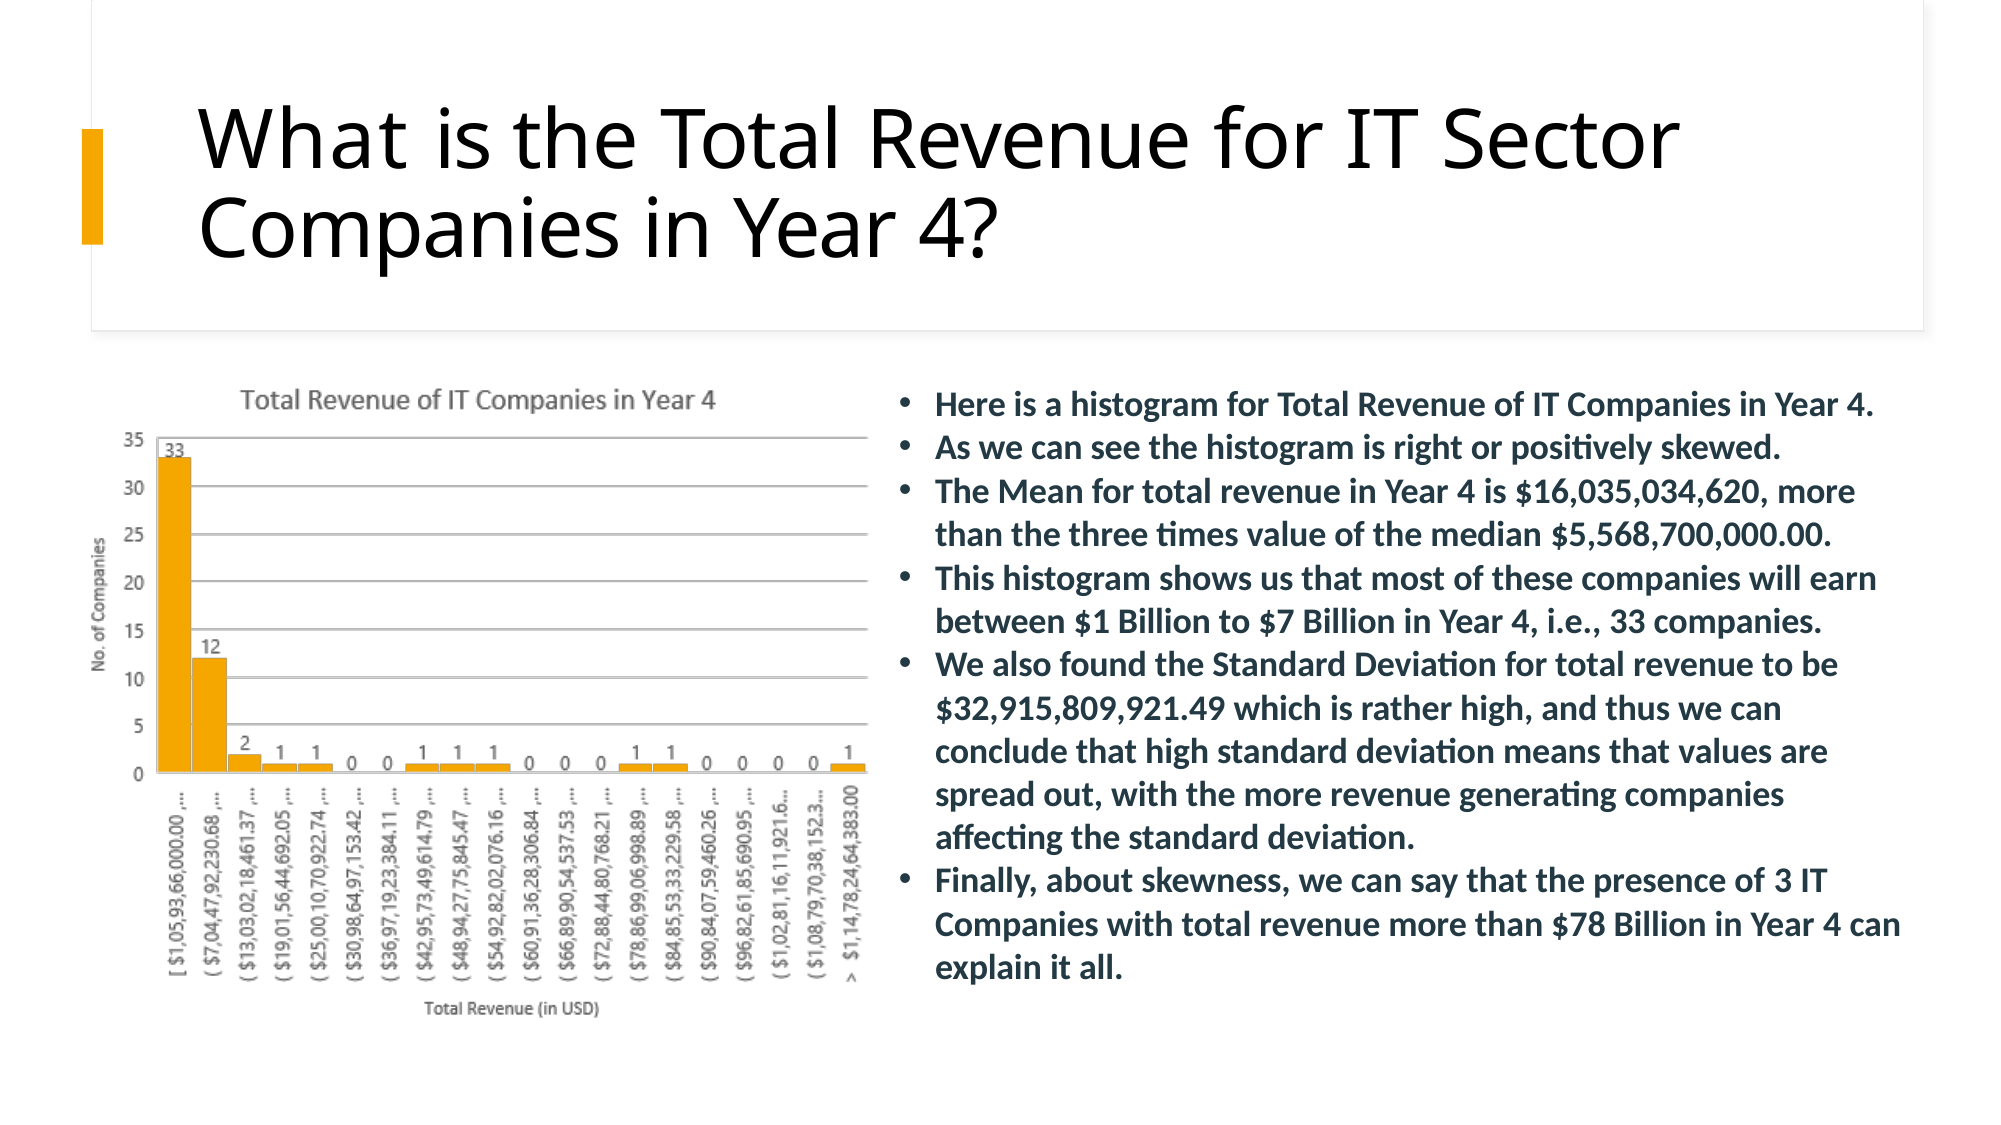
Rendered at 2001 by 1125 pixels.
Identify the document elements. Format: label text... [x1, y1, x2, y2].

picture [76, 372, 884, 1035]
list Here is a histogram for Total Revenue of IT Companies in Year 4. As we can see the histogram is right or positively skewed. The Mean for total revenue in Year 4 is $16,035,034,620, more than the three times value of the median $5,568,700,000.00. This histogram shows us that most of these companies will earn between $1 Billion to $7 Billion in Year 4, i.e., 33 companies. We also found the Standard Deviation for total revenue to be $32,915,809,921.49 which is rather high, and thus we can conclude that high standard deviation means that values are spread out, with the more revenue generating companies affecting the standard deviation. Finally, about skewness, we can say that the presence of 3 IT Companies with total revenue more than $78 Billion in Year 4 can explain it all. [884, 372, 1924, 1035]
title What is the Total Revenue for IT Sector Companies in Year 4? [183, 90, 1851, 284]
